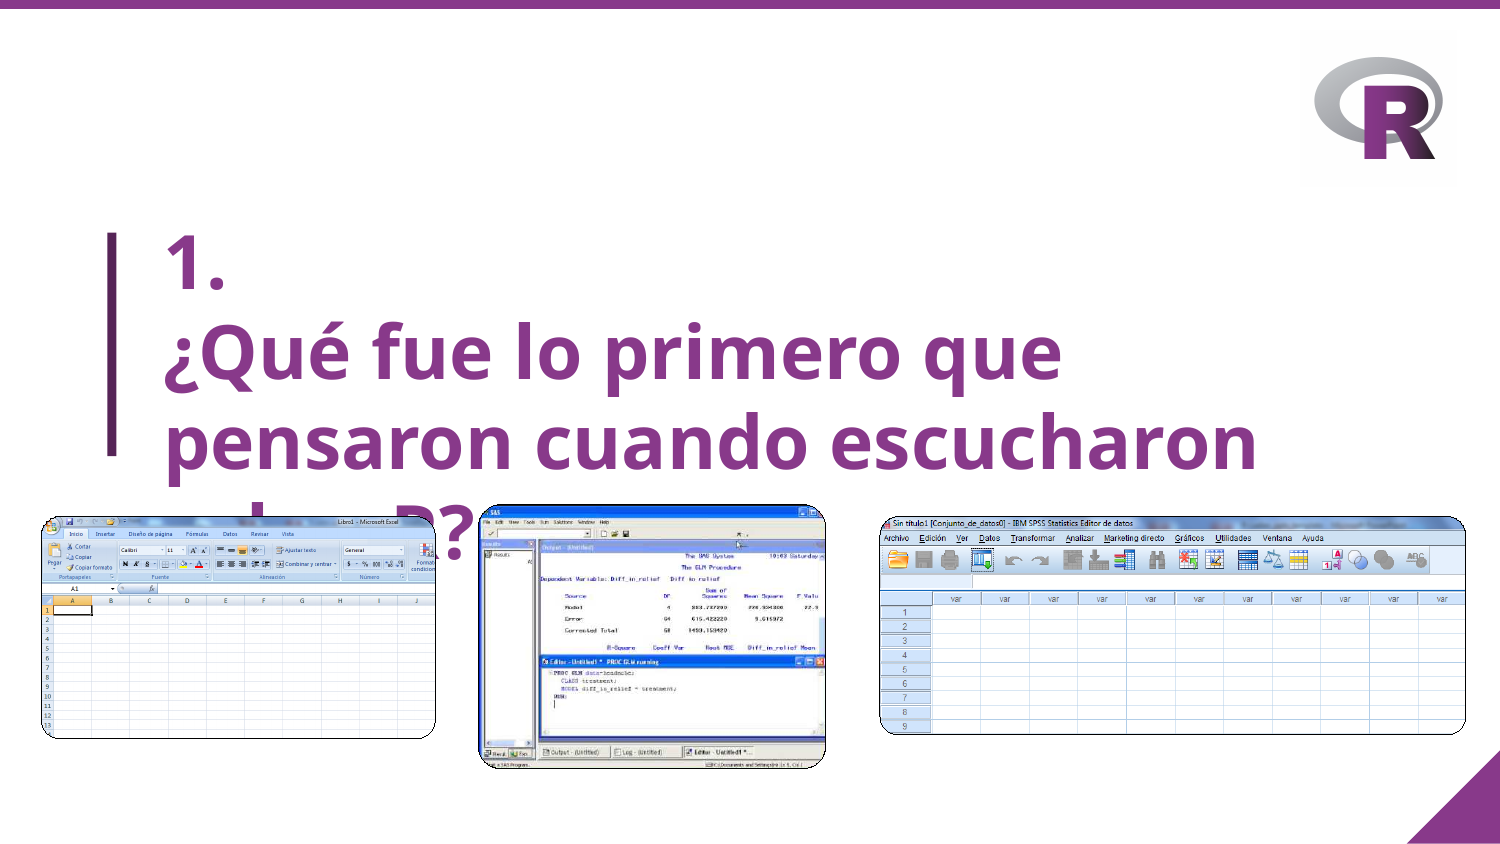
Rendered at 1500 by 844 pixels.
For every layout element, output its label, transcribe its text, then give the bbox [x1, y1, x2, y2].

title 1. ¿Qué fue lo primero que pensaron cuando escucharon sobre R? [148, 199, 1412, 434]
picture [1300, 30, 1457, 187]
picture [477, 504, 826, 769]
picture [41, 516, 436, 739]
picture [879, 516, 1467, 736]
